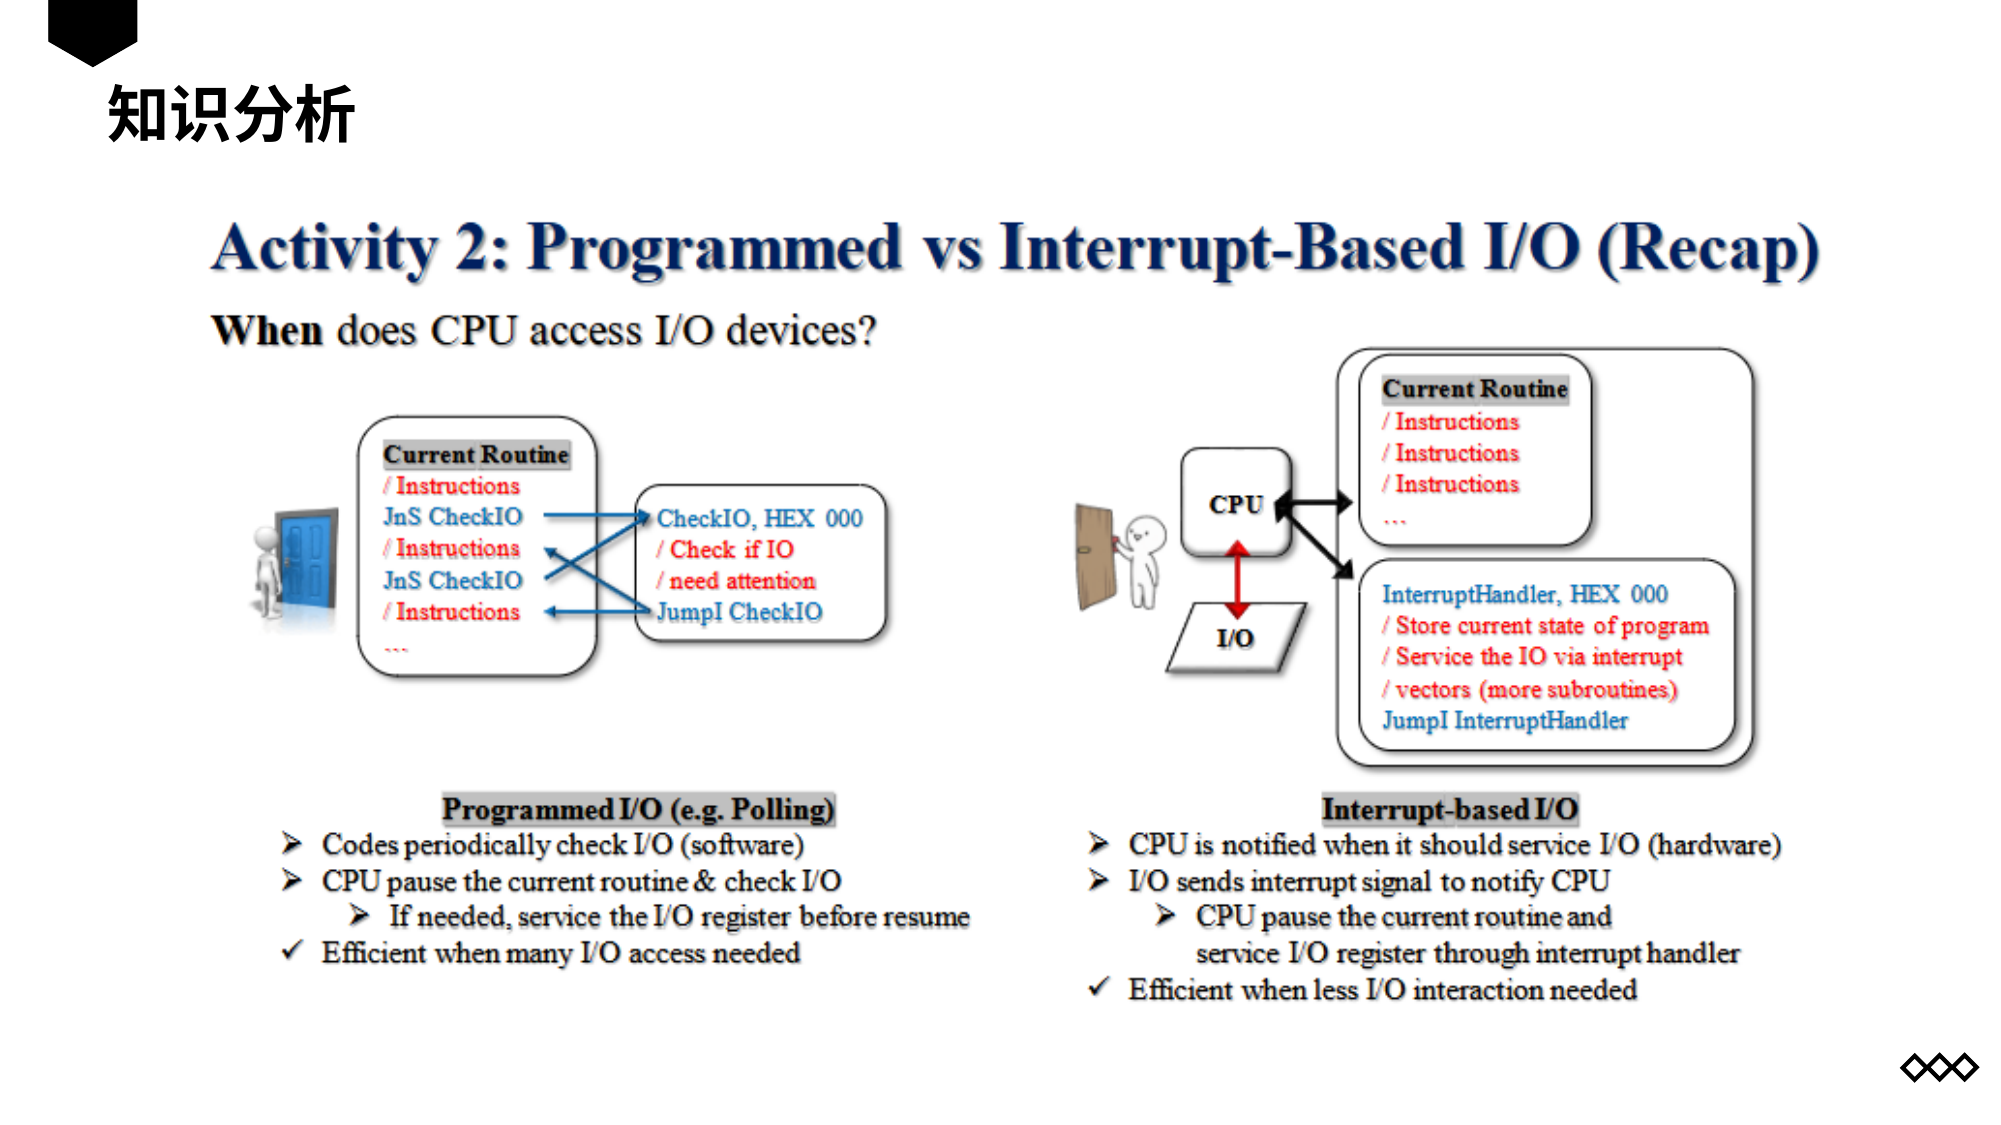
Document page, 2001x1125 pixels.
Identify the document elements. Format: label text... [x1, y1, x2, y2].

text_box 题目概述 [167, 157, 1885, 322]
text_box 知识分析 [92, 67, 1015, 158]
picture [188, 186, 1865, 1056]
text_box [48, 0, 138, 67]
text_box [1902, 1054, 1977, 1081]
